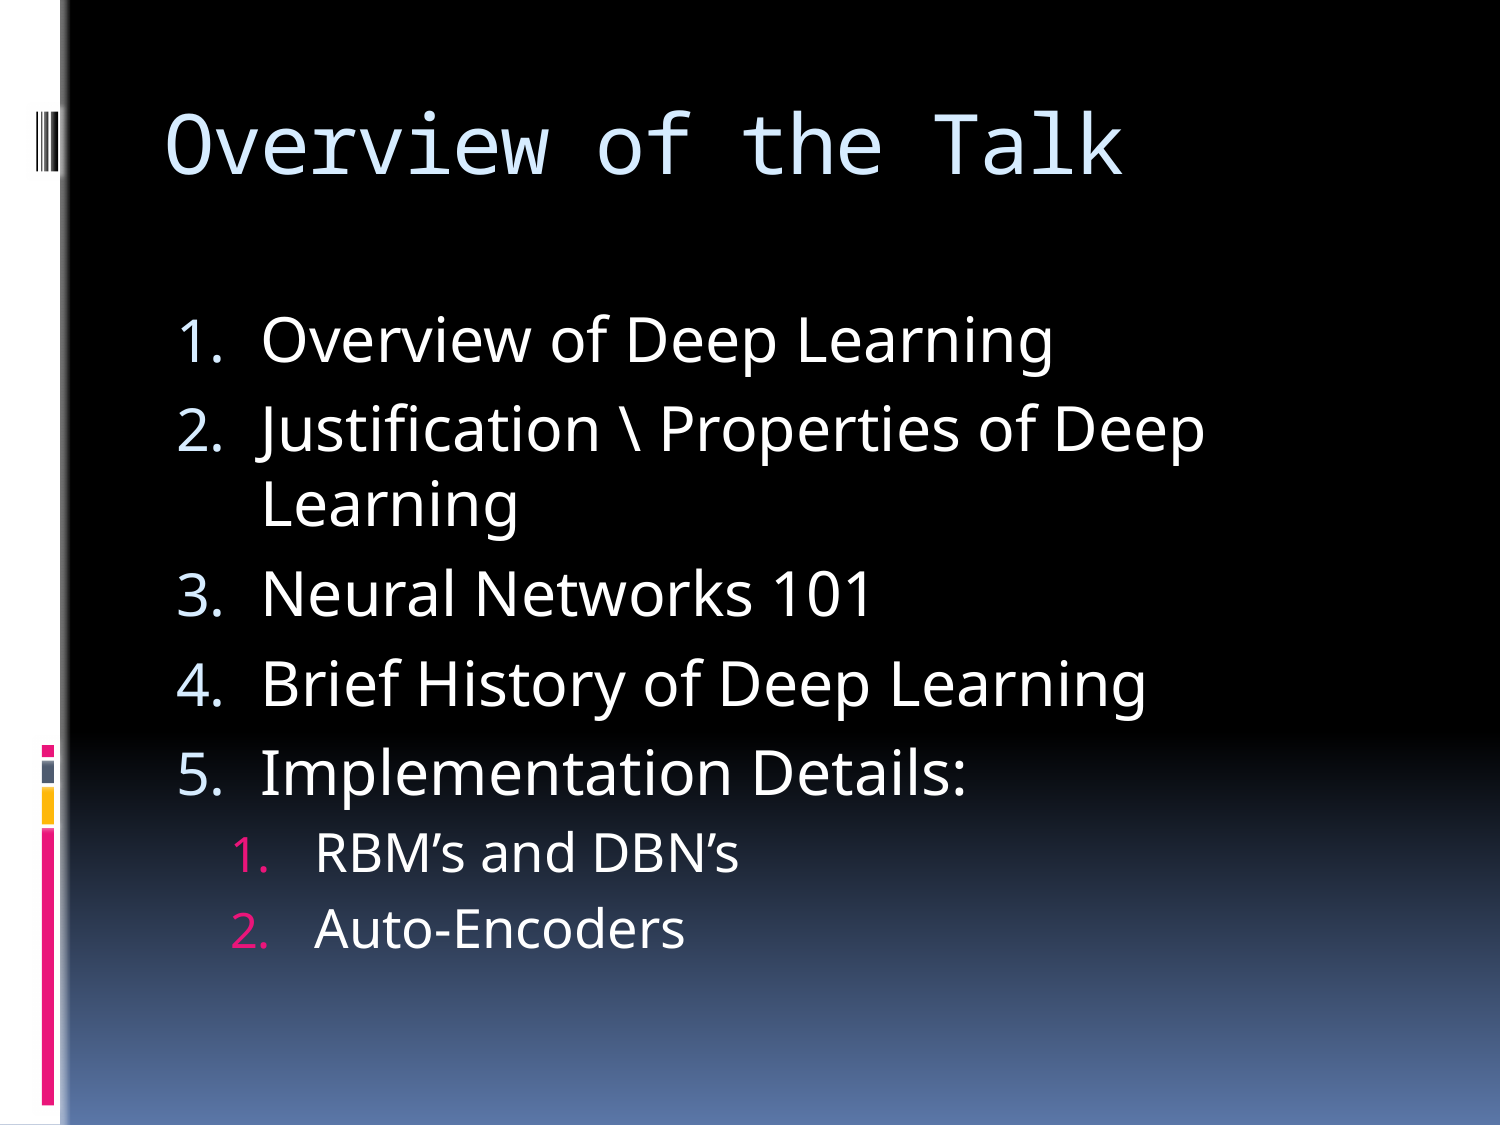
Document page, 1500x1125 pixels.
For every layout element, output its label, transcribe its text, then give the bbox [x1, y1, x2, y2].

list Overview of Deep Learning Justification \ Properties of Deep Learning Neural Networks 101 Brief History of Deep Learning Implementation Details: RBM’s and DBN’s Auto-Encoders [150, 292, 1425, 1043]
title Overview of the Talk [150, 83, 1425, 234]
